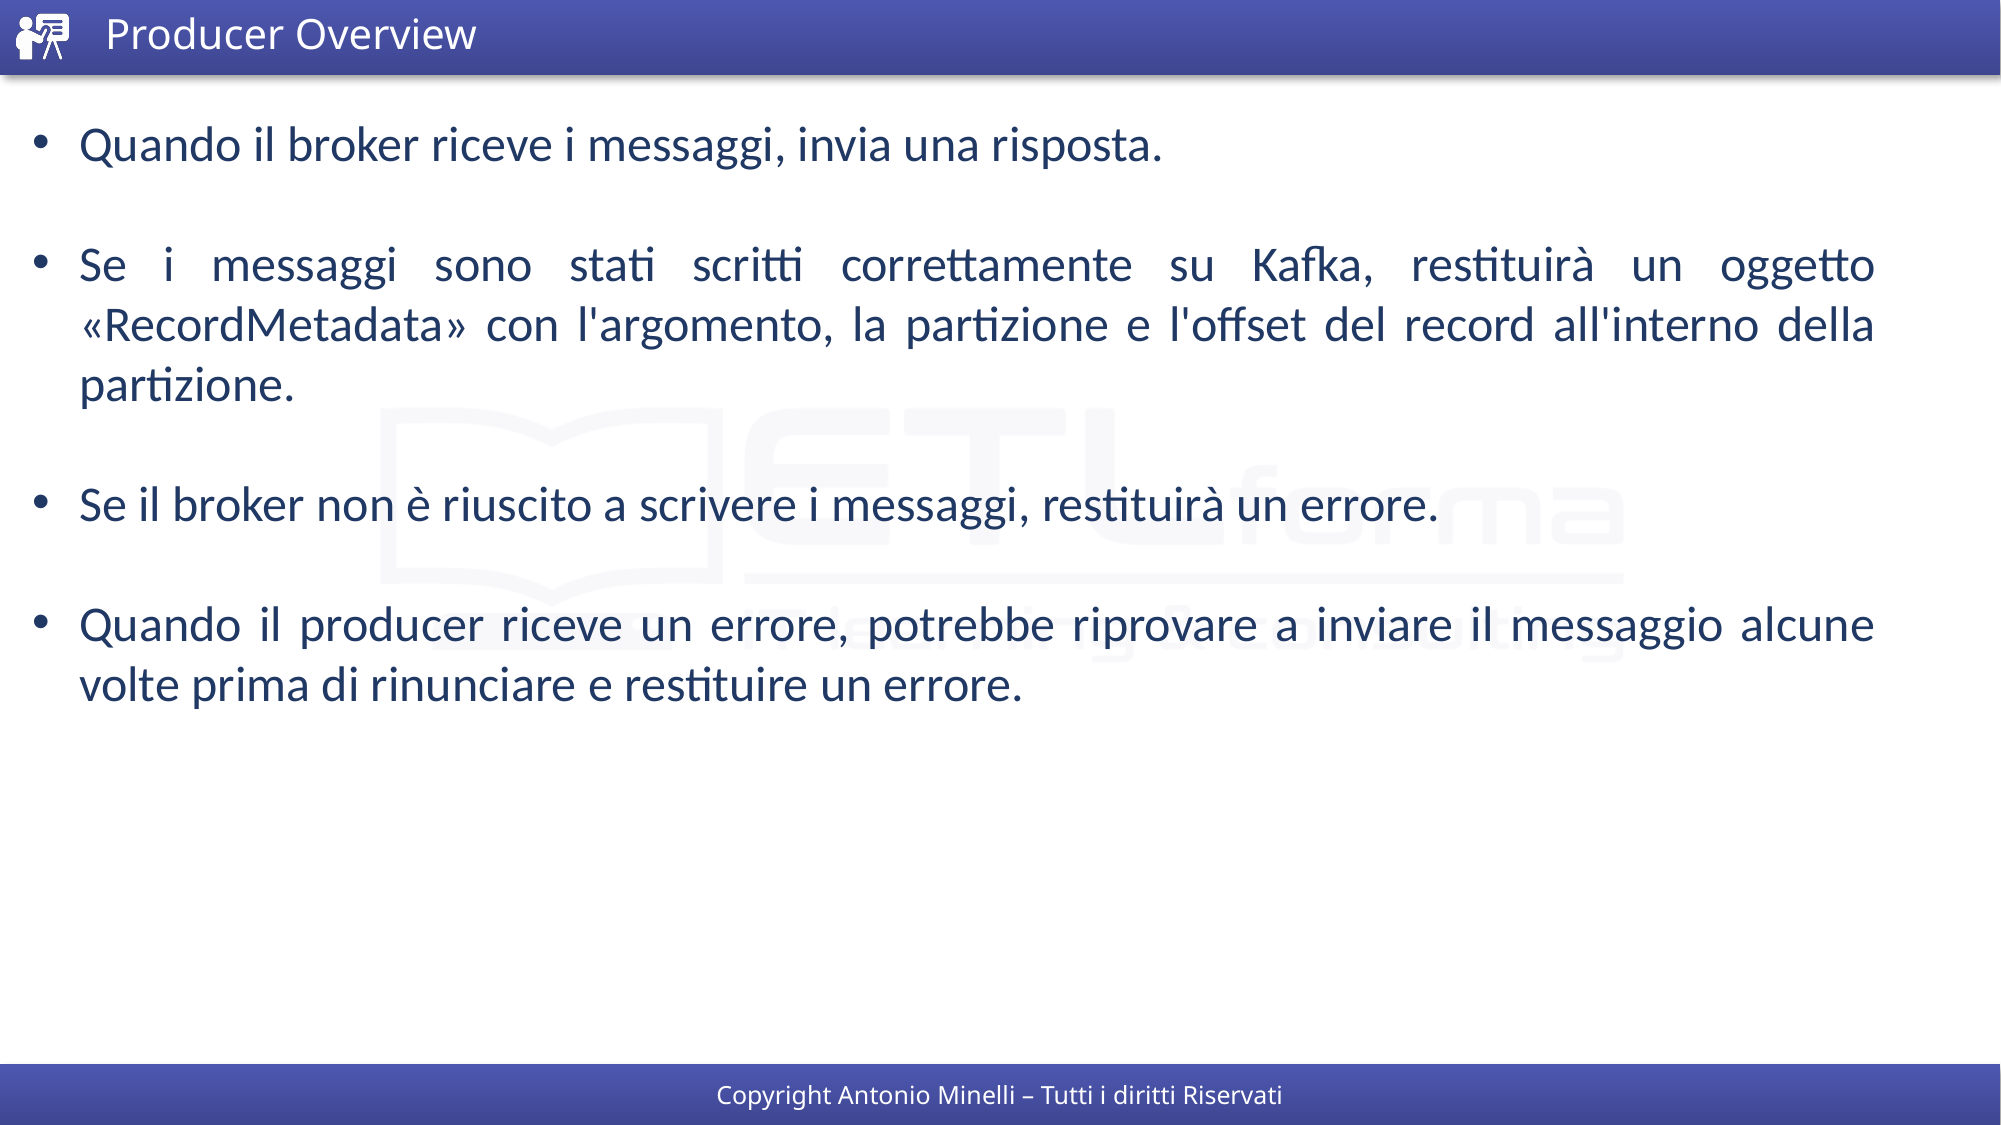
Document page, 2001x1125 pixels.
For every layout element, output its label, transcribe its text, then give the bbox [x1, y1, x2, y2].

title Producer Overview [89, 10, 1984, 63]
text_box Quando il broker riceve i messaggi, invia una risposta. Se i messaggi sono stati scritti correttamente su Kafka, restituirà un oggetto «RecordMetadata» con l'argomento, la partizione e l'offset del record all'interno della partizione. Se il broker non è riuscito a scrivere i messaggi, restituirà un errore. Quando il producer riceve un errore, potrebbe riprovare a inviare il messaggio alcune volte prima di rinunciare e restituire un errore. [17, 103, 1892, 1042]
picture [16, 10, 69, 63]
